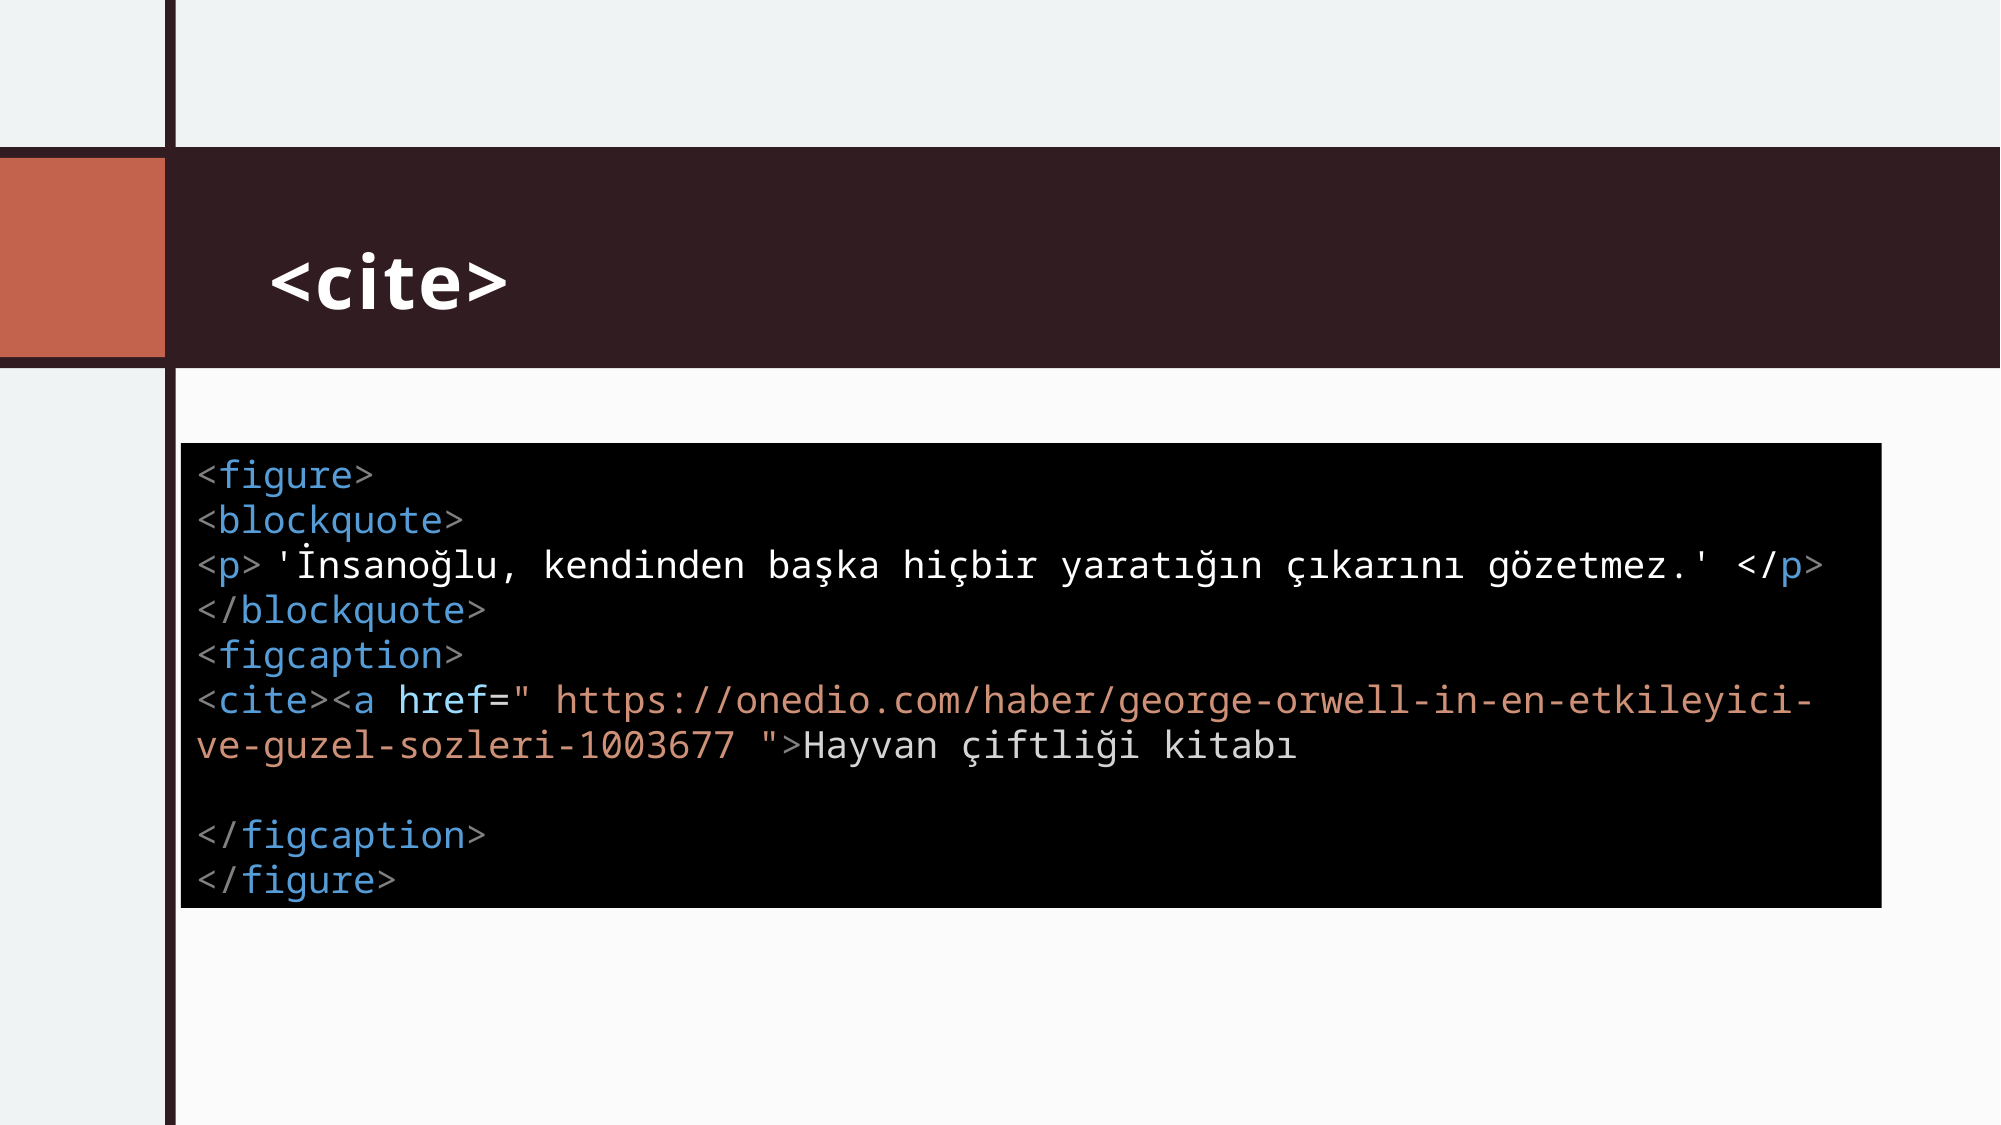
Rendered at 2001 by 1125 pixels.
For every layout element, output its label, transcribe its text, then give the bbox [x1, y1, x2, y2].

text_box [0, 146, 164, 157]
title <cite> [251, 171, 1895, 341]
text_box [0, 369, 164, 1125]
text_box <figure> <blockquote> <p> 'İnsanoğlu, kendinden başka hiçbir yaratığın çıkarını gözetmez.' </p> </blockquote> <figcaption> <cite><a href=" https://onedio.com/haber/george-orwell-in-en-etkileyici-ve-guzel-sozleri-1003677 ">Hayvan çiftliği kitabı </figcaption> </figure> [180, 443, 1882, 908]
text_box [0, 358, 164, 369]
text_box [0, 157, 164, 358]
text_box [164, 0, 177, 1125]
text_box [177, 0, 2000, 146]
text_box [0, 0, 164, 146]
text_box [177, 369, 2000, 1125]
text_box [177, 146, 2000, 369]
